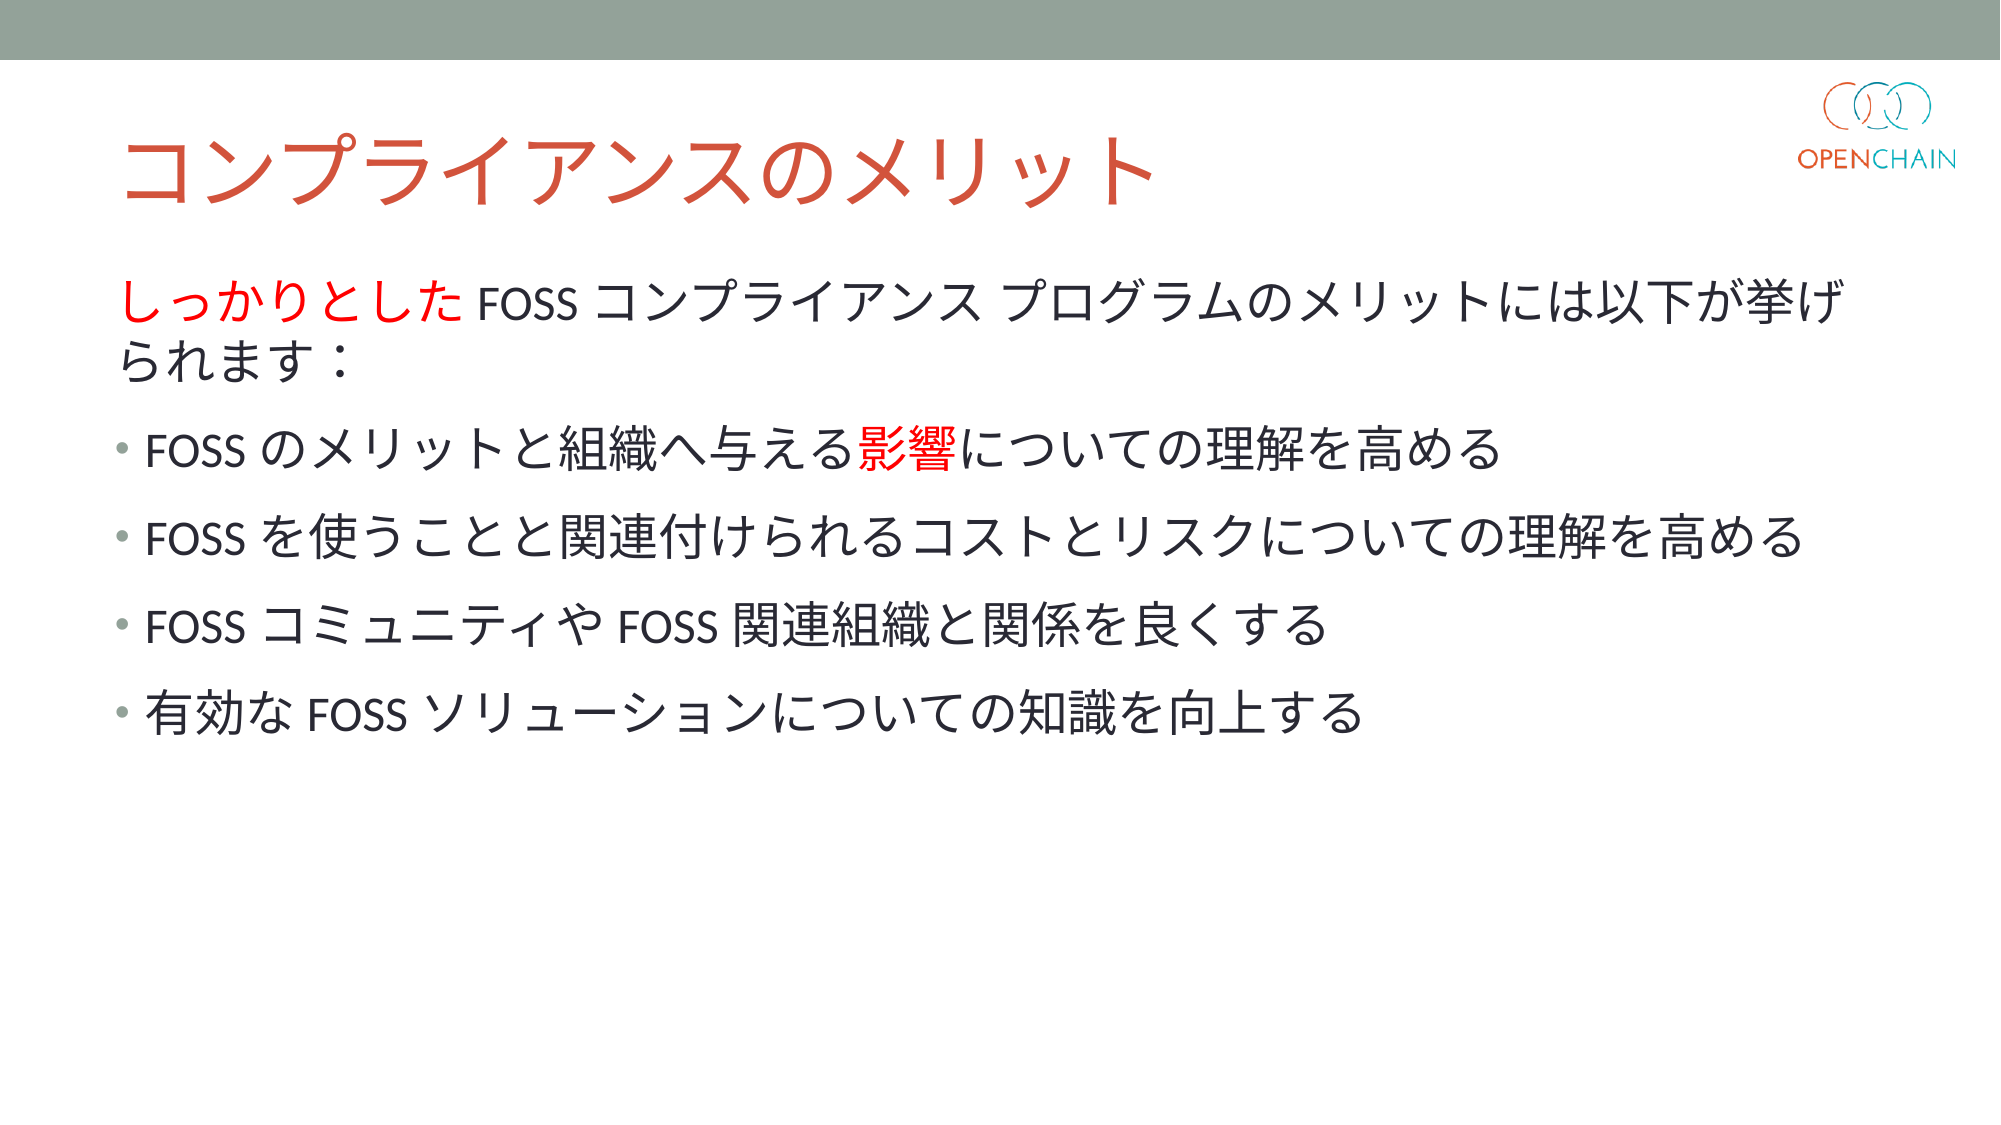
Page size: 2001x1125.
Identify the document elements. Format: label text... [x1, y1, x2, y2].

list しっかりとしたFOSSコンプライアンス プログラムのメリットには以下が挙げられます： FOSSのメリットと組織へ与える影響についての理解を高める FOSSを使うことと関連付けられるコストとリスクについての理解を高める FOSSコミュニティやFOSS関連組織と関係を良くする 有効なFOSSソリューションについての知識を向上する [99, 262, 1900, 1063]
picture [1798, 82, 1955, 169]
title コンプライアンスのメリット [99, 87, 1900, 250]
